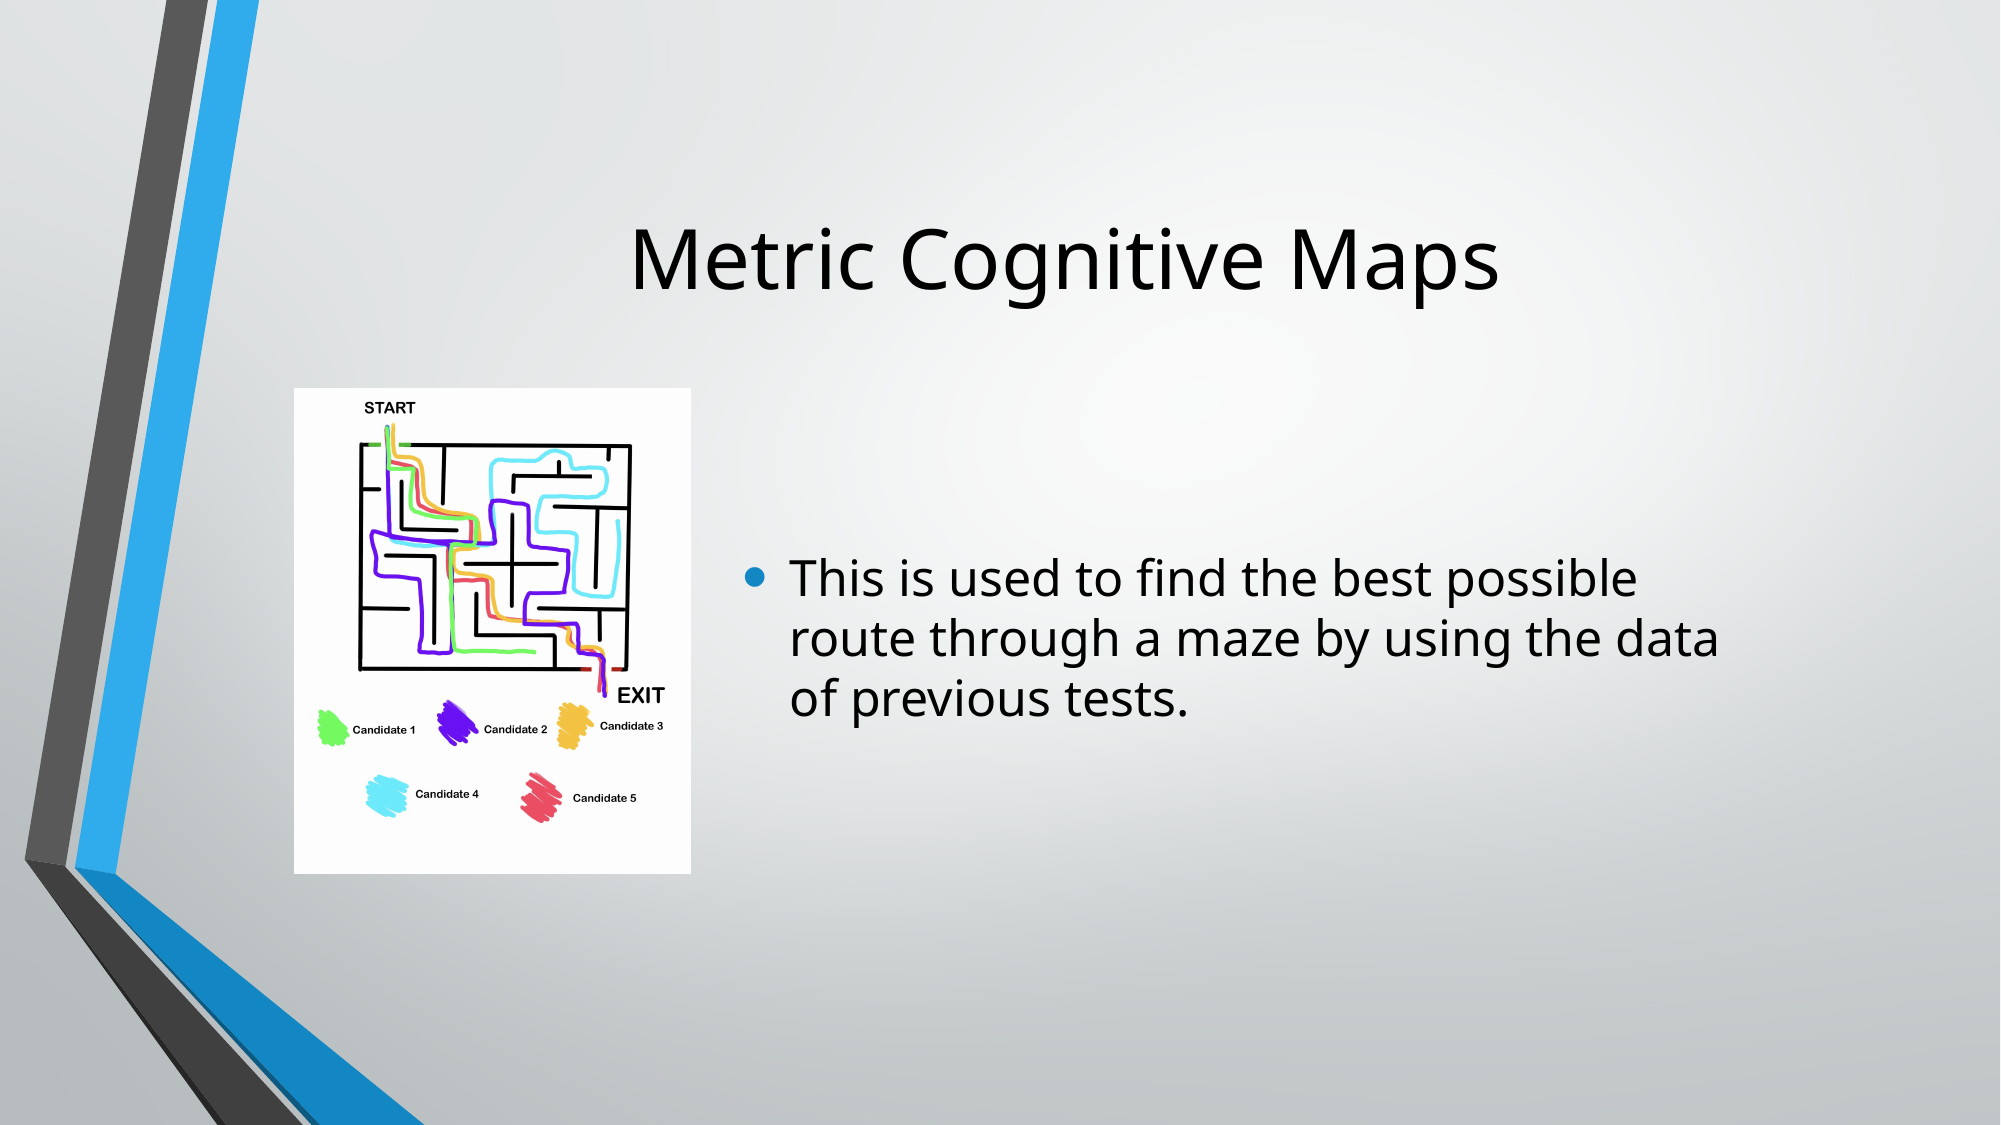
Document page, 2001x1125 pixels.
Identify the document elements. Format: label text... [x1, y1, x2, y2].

list This is used to find the best possible route through a maze by using the data of previous tests. [727, 297, 1757, 976]
picture [294, 388, 691, 874]
title Metric Cognitive Maps [243, 112, 1887, 400]
